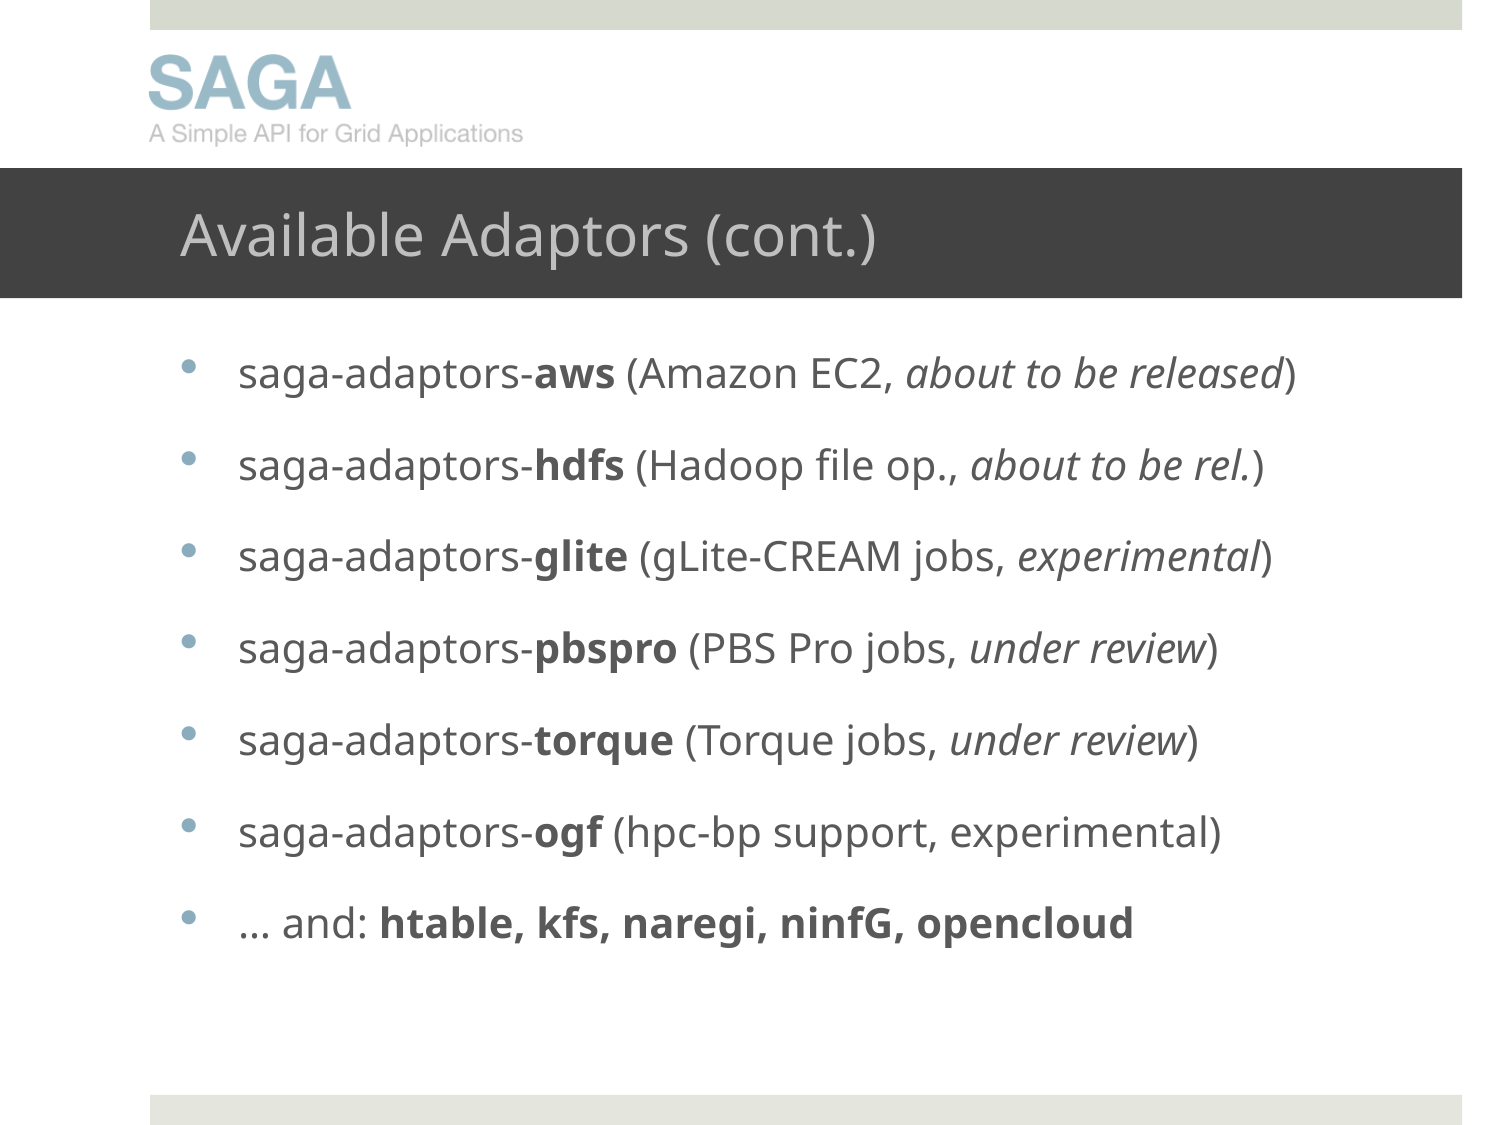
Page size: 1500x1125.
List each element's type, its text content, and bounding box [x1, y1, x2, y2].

picture [148, 54, 523, 147]
list saga-adaptors-aws (Amazon EC2, about to be released) saga-adaptors-hdfs (Hadoop file op., about to be rel.) saga-adaptors-glite (gLite-CREAM jobs, experimental) saga-adaptors-pbspro (PBS Pro jobs, under review) saga-adaptors-torque (Torque jobs, under review) saga-adaptors-ogf (hpc-bp support, experimental) … and: htable, kfs, naregi, ninfG, opencloud [166, 339, 1432, 1028]
title Available Adaptors (cont.) [0, 168, 1463, 299]
